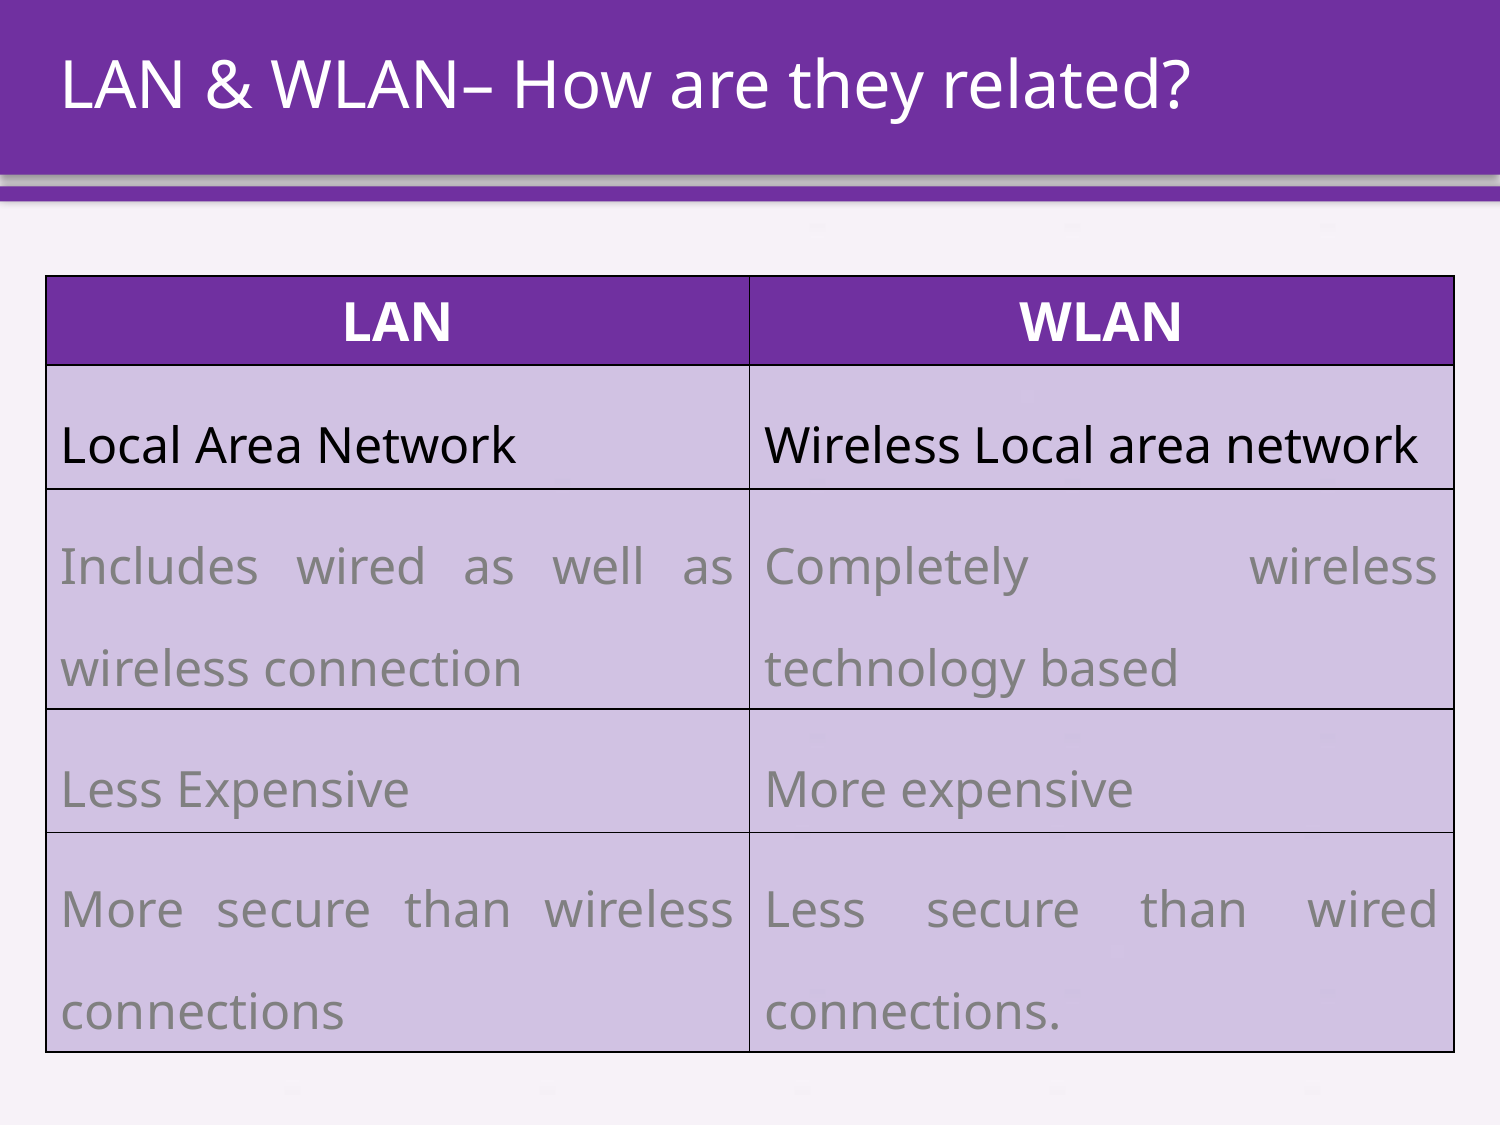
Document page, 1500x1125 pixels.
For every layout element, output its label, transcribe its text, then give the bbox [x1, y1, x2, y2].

picture [0, 175, 1500, 186]
table_cell Less Expensive [47, 710, 749, 832]
table_header WLAN [750, 277, 1453, 364]
table_header LAN [47, 277, 749, 364]
title LAN & WLAN– How are they related? [44, 0, 1464, 175]
table_cell Less secure than wired connections. [750, 833, 1453, 1051]
table_cell Wireless Local area network [750, 366, 1453, 488]
table_cell More secure than wireless connections [47, 833, 749, 1051]
table_cell Completely wireless technology based [750, 490, 1453, 708]
picture [0, 202, 1500, 1125]
table_cell Local Area Network [47, 366, 749, 488]
table_cell Includes wired as well as wireless connection [47, 490, 749, 708]
table_cell More expensive [750, 710, 1453, 832]
